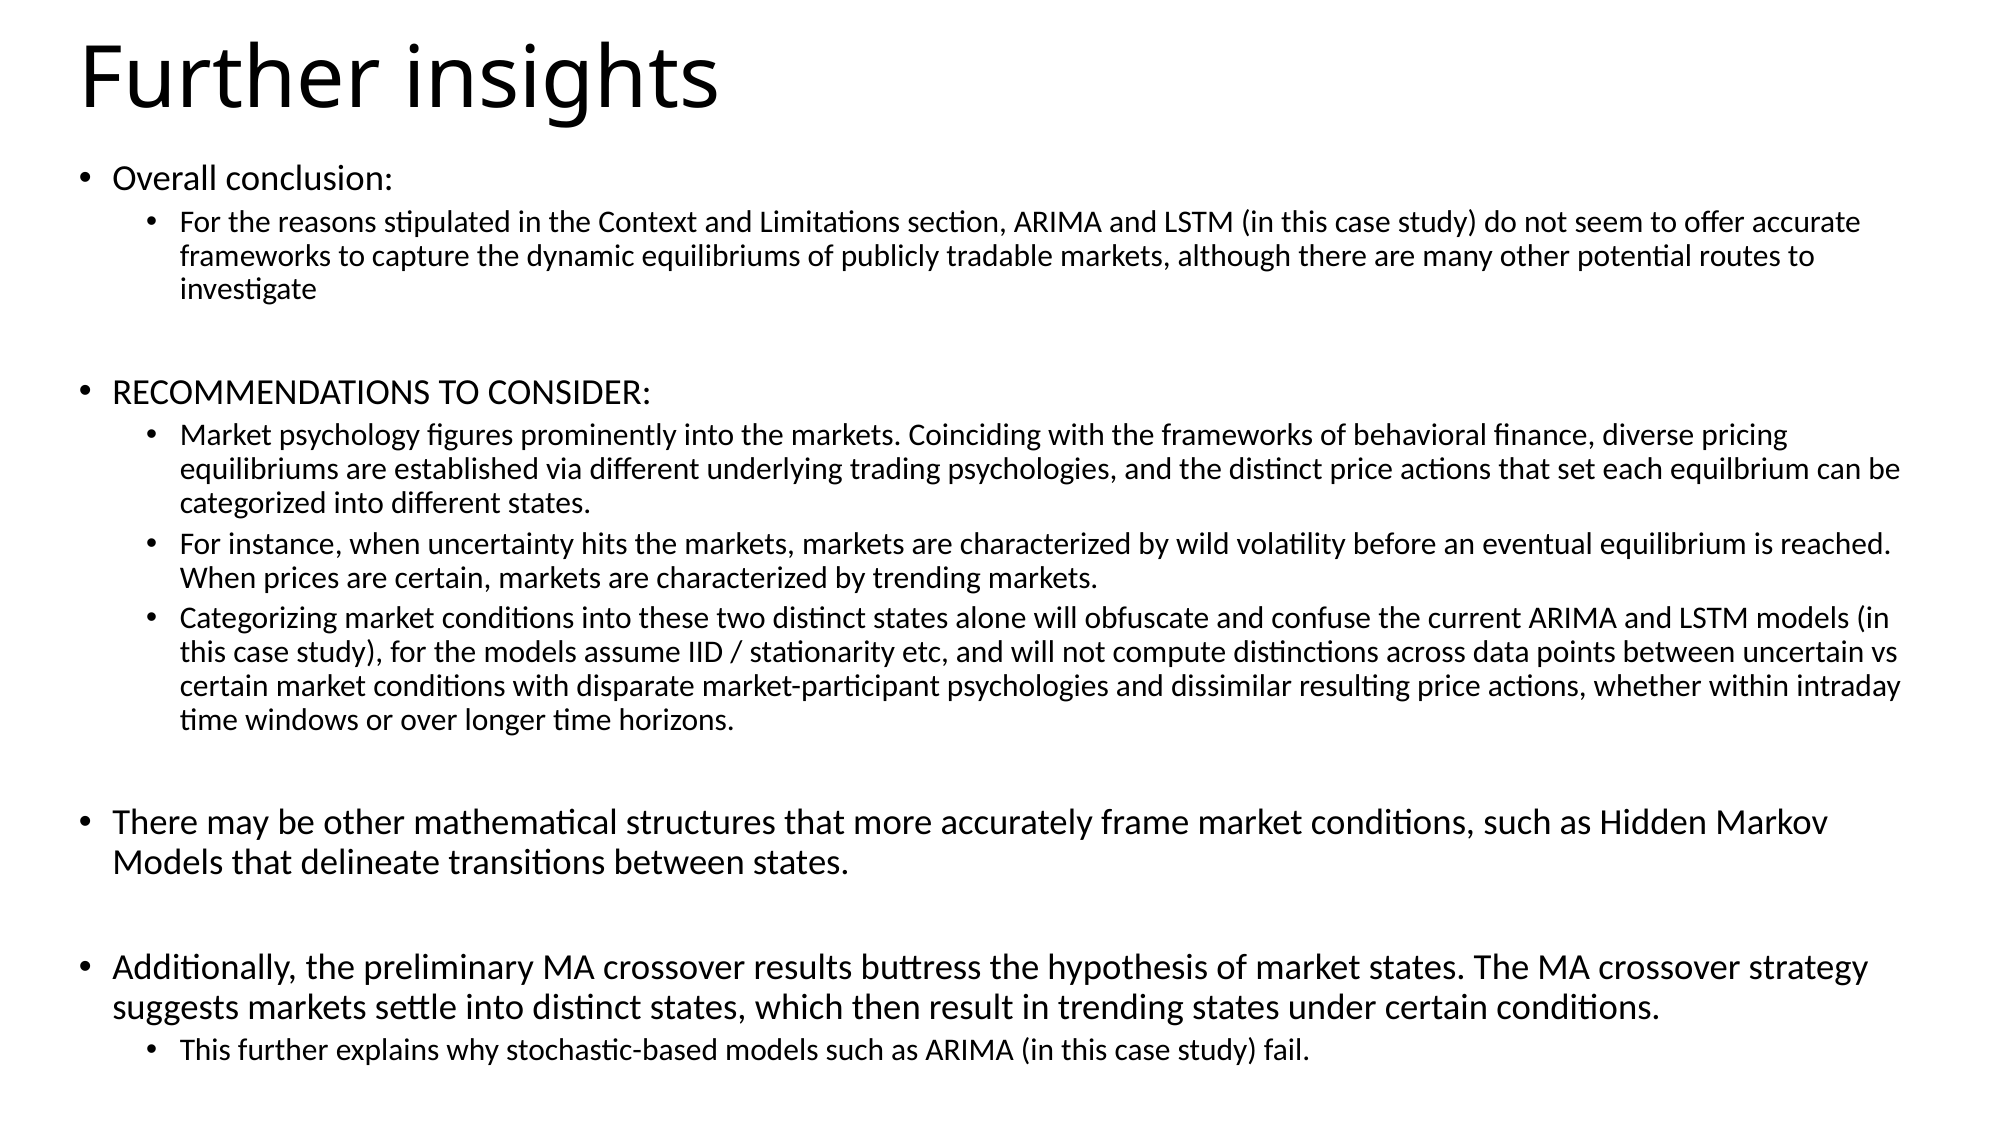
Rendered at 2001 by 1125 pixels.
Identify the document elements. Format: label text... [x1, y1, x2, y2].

list Overall conclusion: For the reasons stipulated in the Context and Limitations section, ARIMA and LSTM (in this case study) do not seem to offer accurate frameworks to capture the dynamic equilibriums of publicly tradable markets, although there are many other potential routes to investigate RECOMMENDATIONS TO CONSIDER: Market psychology figures prominently into the markets. Coinciding with the frameworks of behavioral finance, diverse pricing equilibriums are established via different underlying trading psychologies, and the distinct price actions that set each equilbrium can be categorized into different states. For instance, when uncertainty hits the markets, markets are characterized by wild volatility before an eventual equilibrium is reached. When prices are certain, markets are characterized by trending markets. Categorizing market conditions into these two distinct states alone will obfuscate and confuse the current ARIMA and LSTM models (in this case study), for the models assume IID / stationarity etc, and will not compute distinctions across data points between uncertain vs certain market conditions with disparate market-participant psychologies and dissimilar resulting price actions, whether within intraday time windows or over longer time horizons. There may be other mathematical structures that more accurately frame market conditions, such as Hidden Markov Models that delineate transitions between states. Additionally, the preliminary MA crossover results buttress the hypothesis of market states. The MA crossover strategy suggests markets settle into distinct states, which then result in trending states under certain conditions. This further explains why stochastic-based models such as ARIMA (in this case study) fail. [63, 151, 1950, 1087]
title Further insights [63, 25, 1789, 135]
